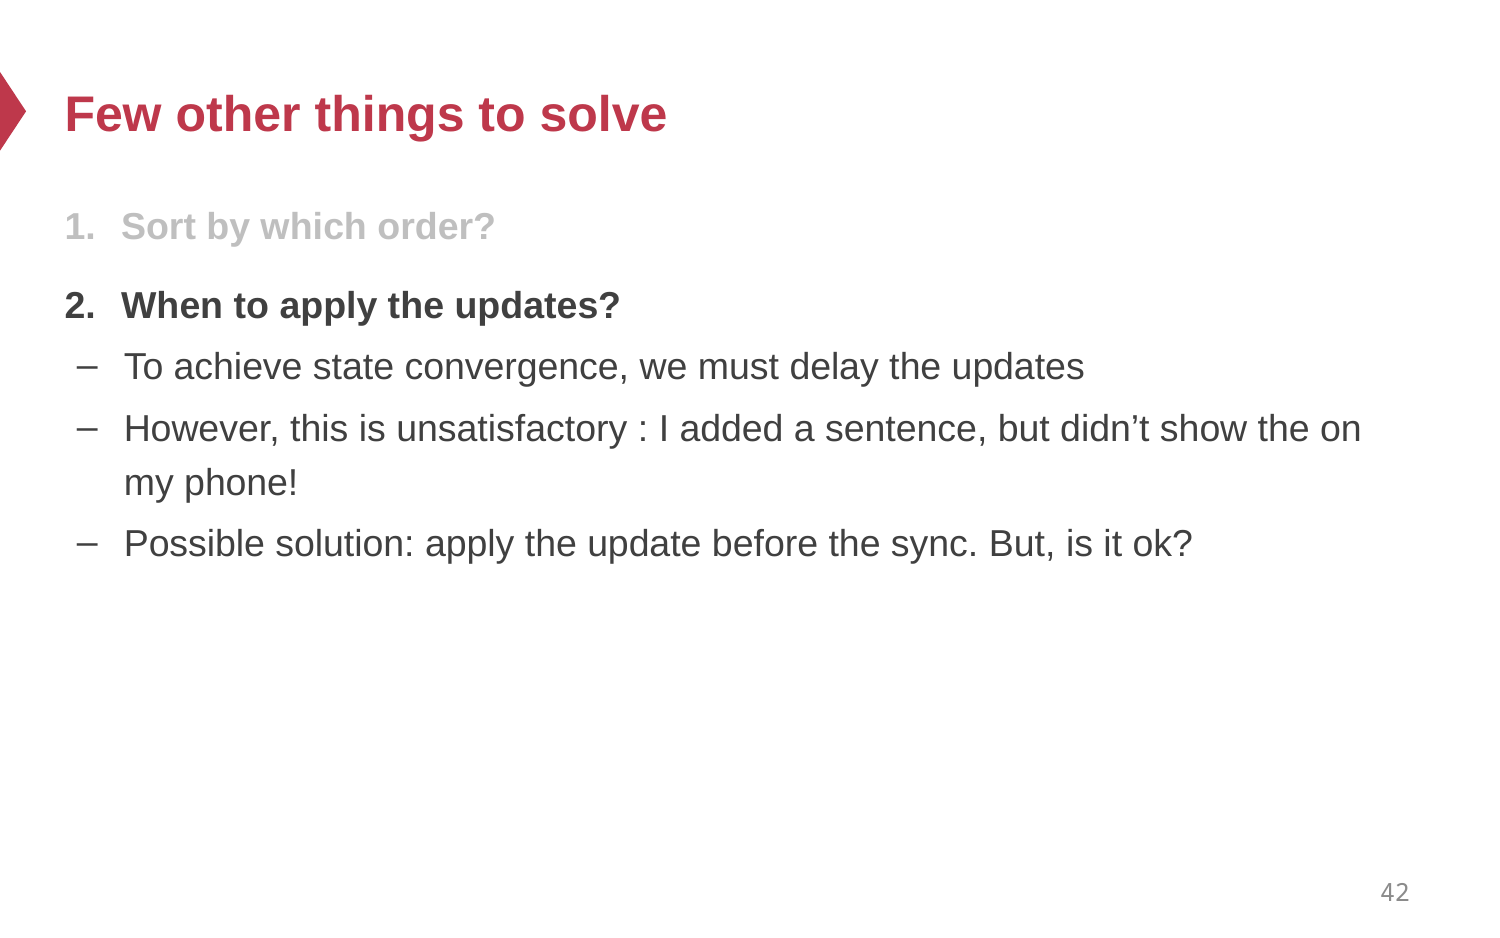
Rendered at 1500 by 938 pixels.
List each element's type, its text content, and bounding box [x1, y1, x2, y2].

title Few other things to solve [49, 37, 1400, 185]
slide_number 42 [1074, 868, 1425, 919]
list Sort by which order? When to apply the updates? To achieve state convergence, we must delay the updates However, this is unsatisfactory : I added a sentence, but didn’t show the on my phone! Possible solution: apply the update before the sync. But, is it ok? [49, 185, 1400, 804]
